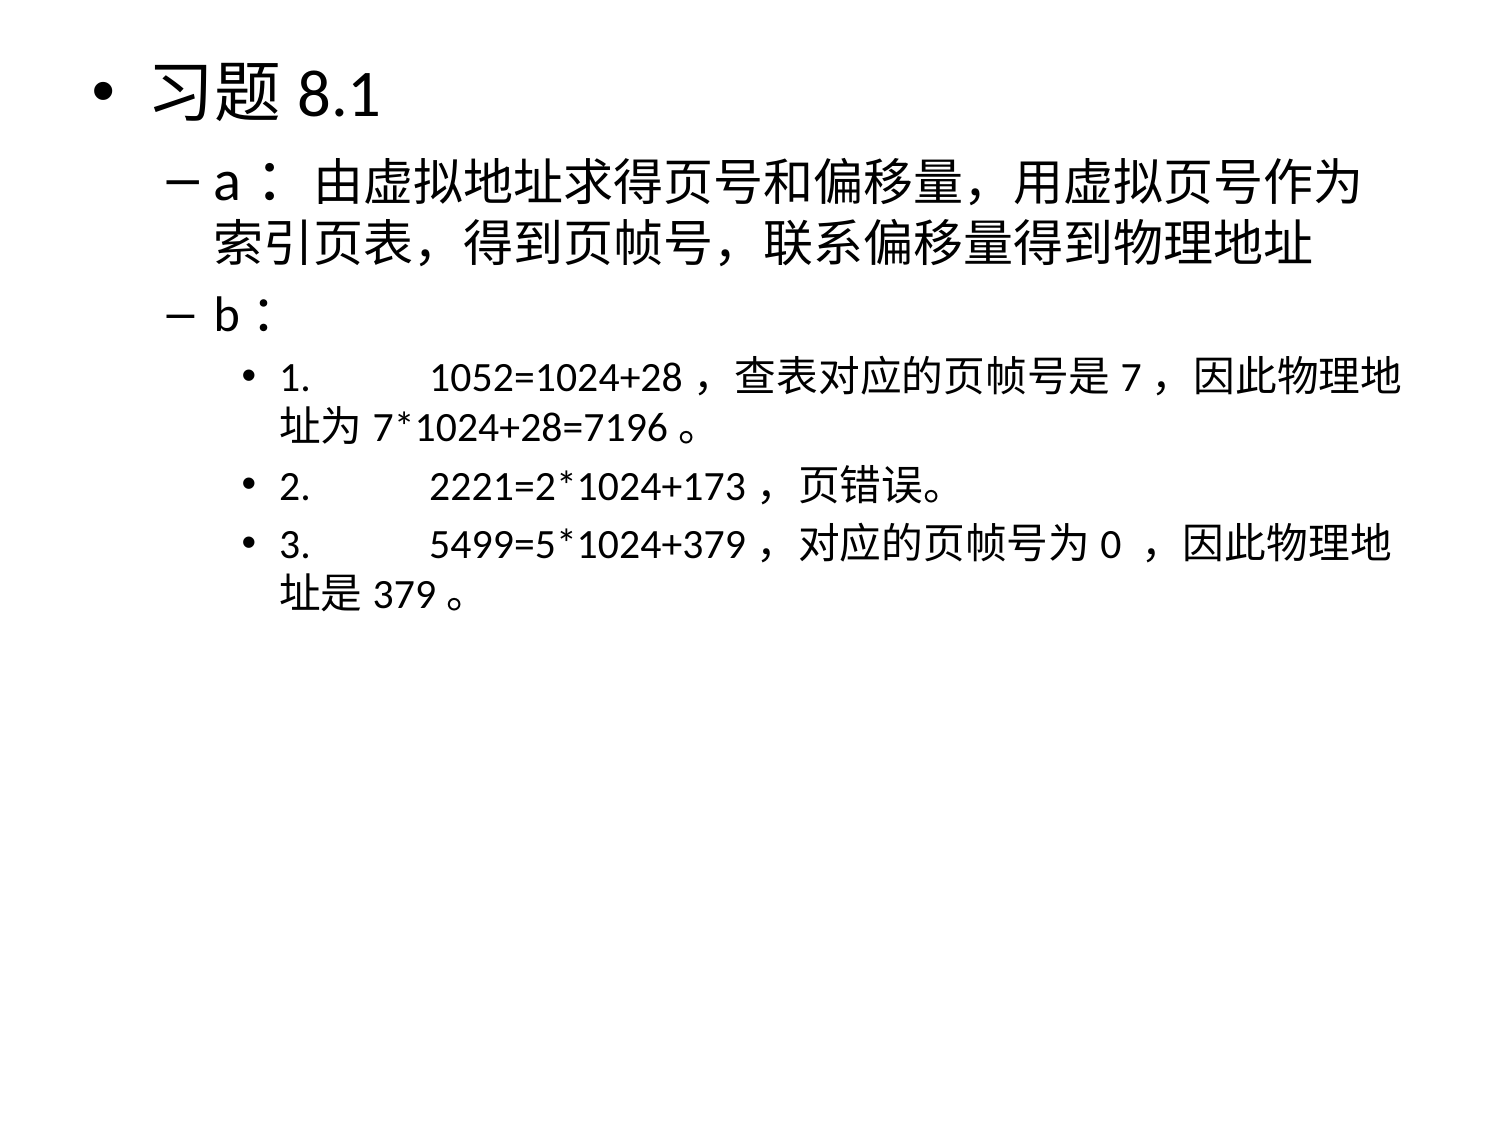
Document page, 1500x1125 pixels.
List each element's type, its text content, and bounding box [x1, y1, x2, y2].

list 习题8.1 a：由虚拟地址求得页号和偏移量，用虚拟页号作为索引页表，得到页帧号，联系偏移量得到物理地址 b： 1. 1052=1024+28，查表对应的页帧号是7，因此物理地址为7*1024+28=7196。 2. 2221=2*1024+173，页错误。 3. 5499=5*1024+379，对应的页帧号为0 ，因此物理地址是379。 [76, 42, 1425, 1005]
